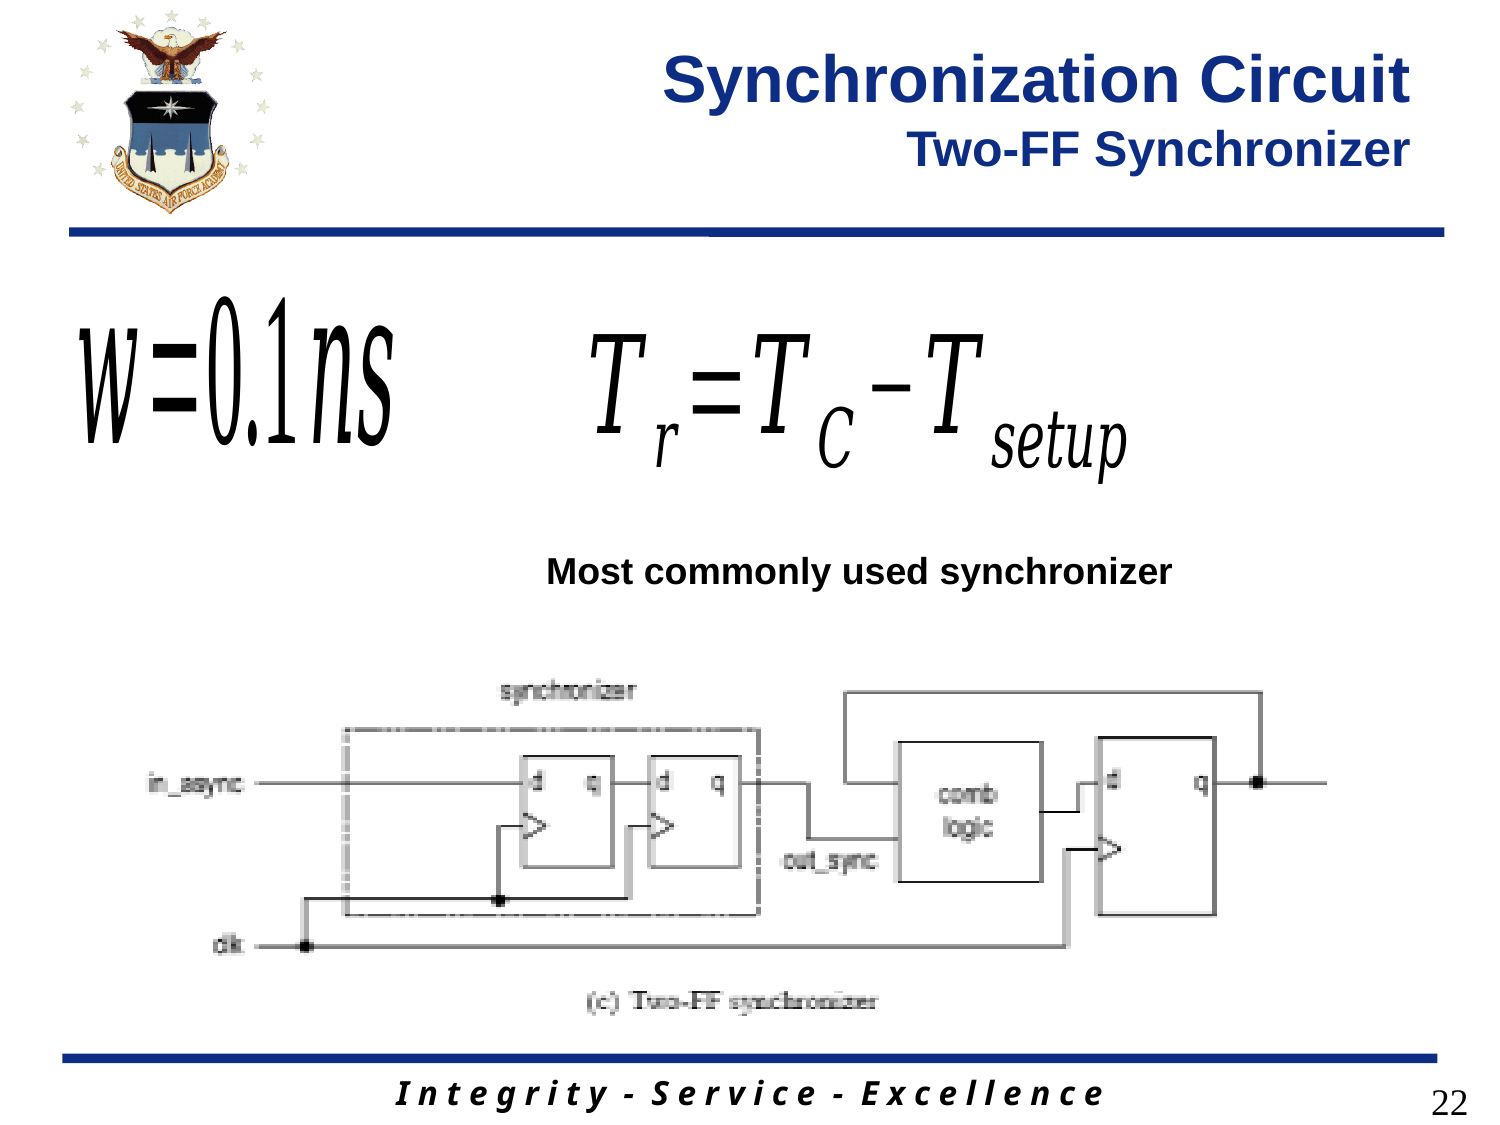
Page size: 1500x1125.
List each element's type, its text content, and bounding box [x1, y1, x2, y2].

picture [63, 0, 275, 222]
text_box Most commonly used synchronizer [531, 539, 1189, 600]
picture [134, 668, 1366, 1038]
title Synchronization Circuit Two-FF Synchronizer [313, 12, 1427, 201]
slide_number 22 [1133, 1025, 1484, 1105]
